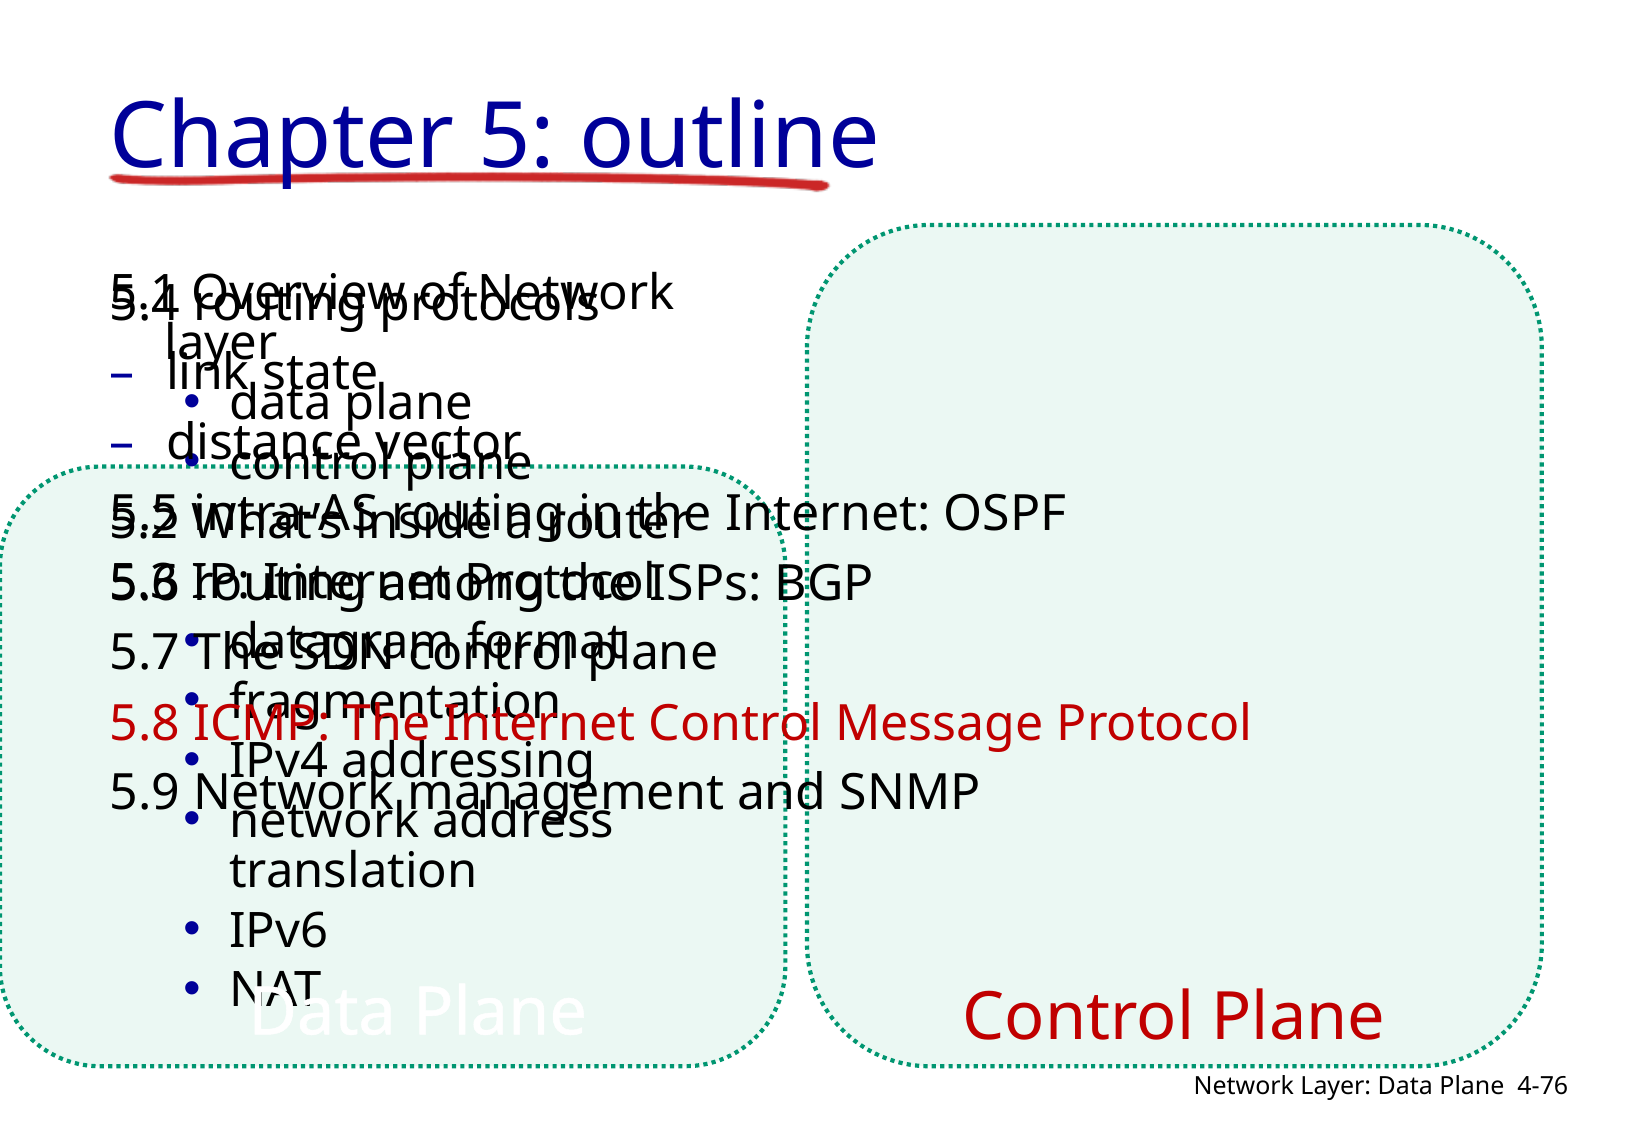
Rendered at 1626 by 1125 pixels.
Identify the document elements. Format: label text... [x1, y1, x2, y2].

text_box [835, 225, 1544, 1069]
picture [106, 167, 839, 197]
footer Network Layer: Data Plane [1132, 1062, 1520, 1102]
list 5.4 routing protocols link state distance vector 5.5 intra-AS routing in the Internet: OSPF 5.6 routing among the ISPs: BGP 5.7 The SDN control plane 5.8 ICMP: The Internet Control Message Protocol 5.9 Network management and SNMP [94, 262, 1476, 1025]
text_box Control Plane [947, 965, 1402, 1061]
text_box [0, 464, 769, 1069]
slide_number 4-76 [1502, 1062, 1585, 1107]
text_box Chapter 5: outline [94, 37, 1476, 225]
text_box Data Plane [233, 960, 603, 1056]
